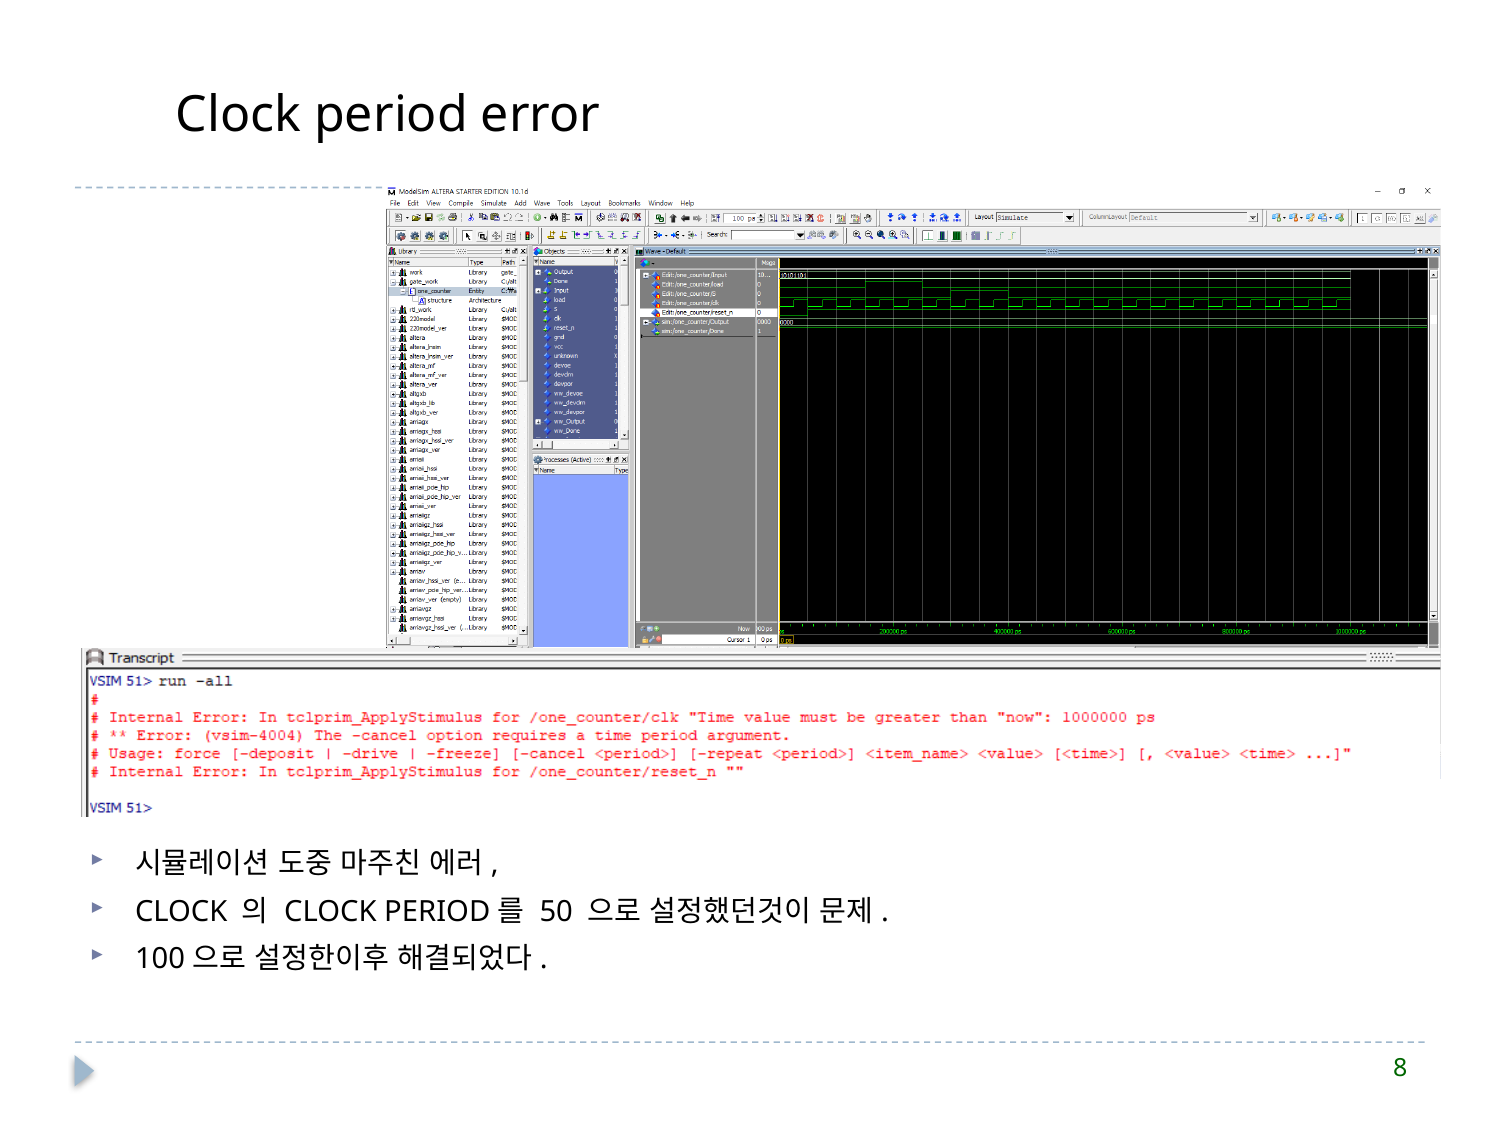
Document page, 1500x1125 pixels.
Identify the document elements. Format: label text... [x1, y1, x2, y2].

picture [51, 185, 1441, 817]
list 시뮬레이션 도중 마주친 에러, CLOCK 의 CLOCK PERIOD를 50 으로 설정했던것이 문제. 100으로 설정한이후 해결되었다. [75, 836, 1426, 1011]
text_box Clock period error [161, 73, 973, 149]
